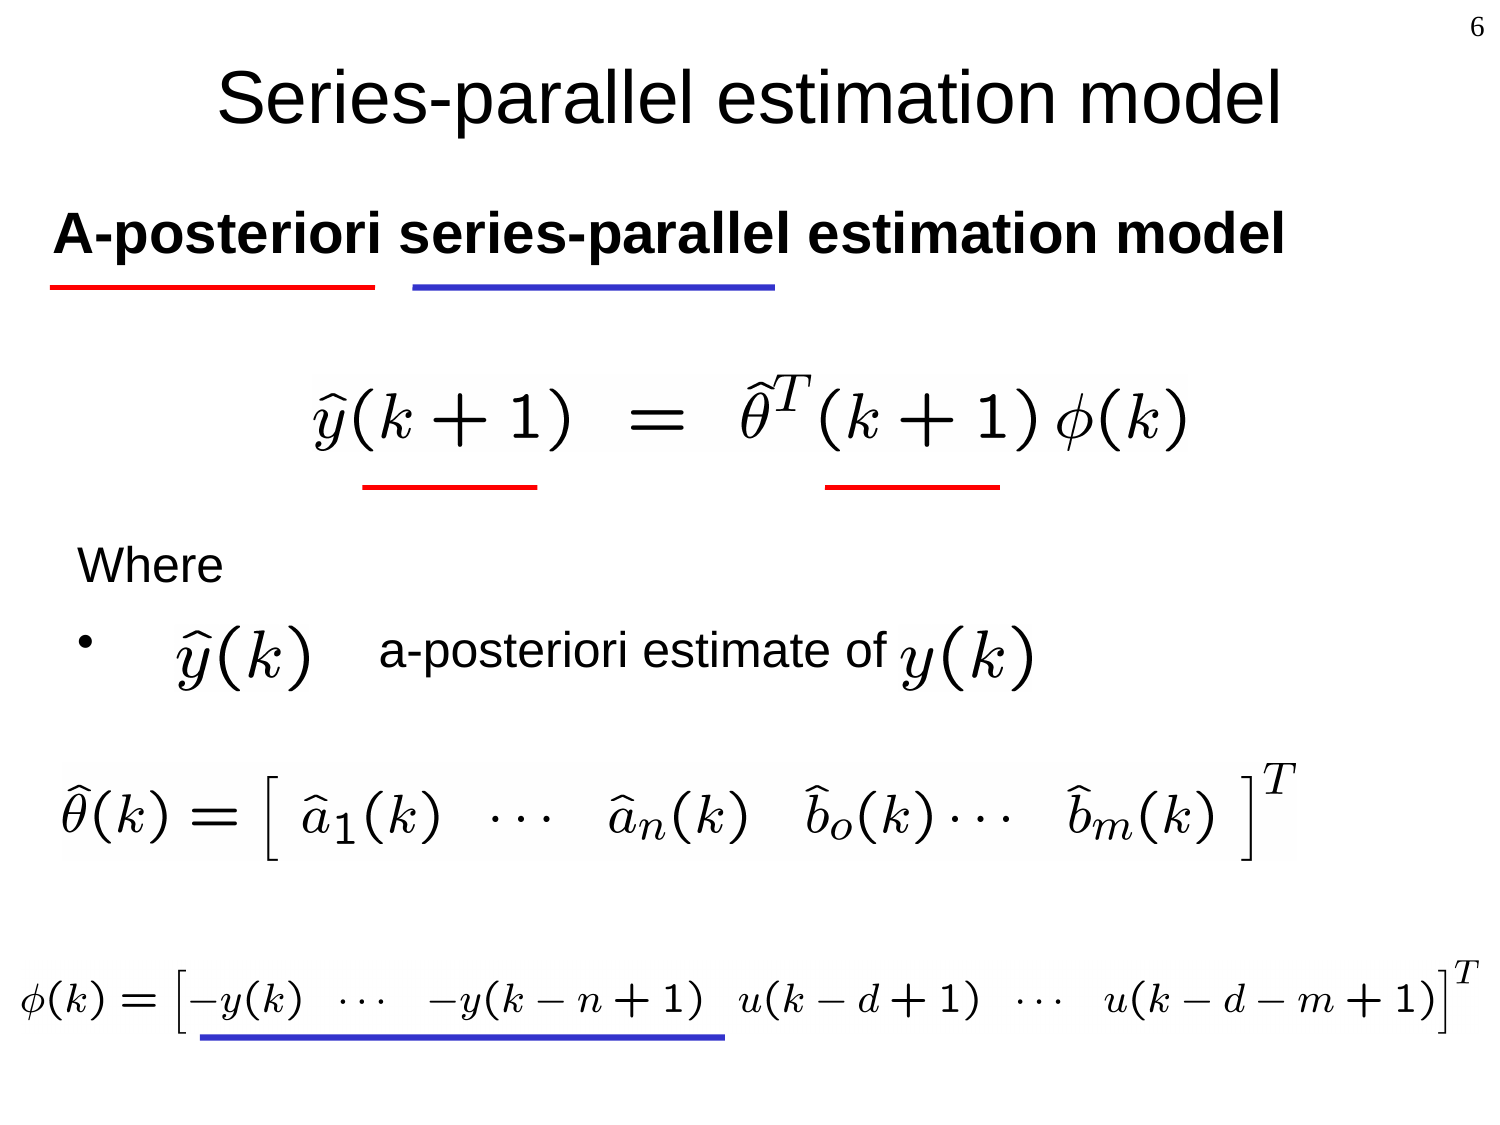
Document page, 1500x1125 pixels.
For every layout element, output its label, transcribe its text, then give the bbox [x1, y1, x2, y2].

slide_number 6 [1388, 0, 1500, 76]
picture [174, 624, 310, 693]
picture [20, 960, 1479, 1034]
title Series-parallel estimation model [112, 0, 1388, 187]
list A-posteriori series-parallel estimation model [37, 187, 1451, 958]
text_box Where a-posteriori estimate of [62, 525, 1400, 685]
picture [312, 374, 1188, 452]
picture [62, 762, 1297, 861]
picture [897, 624, 1033, 693]
